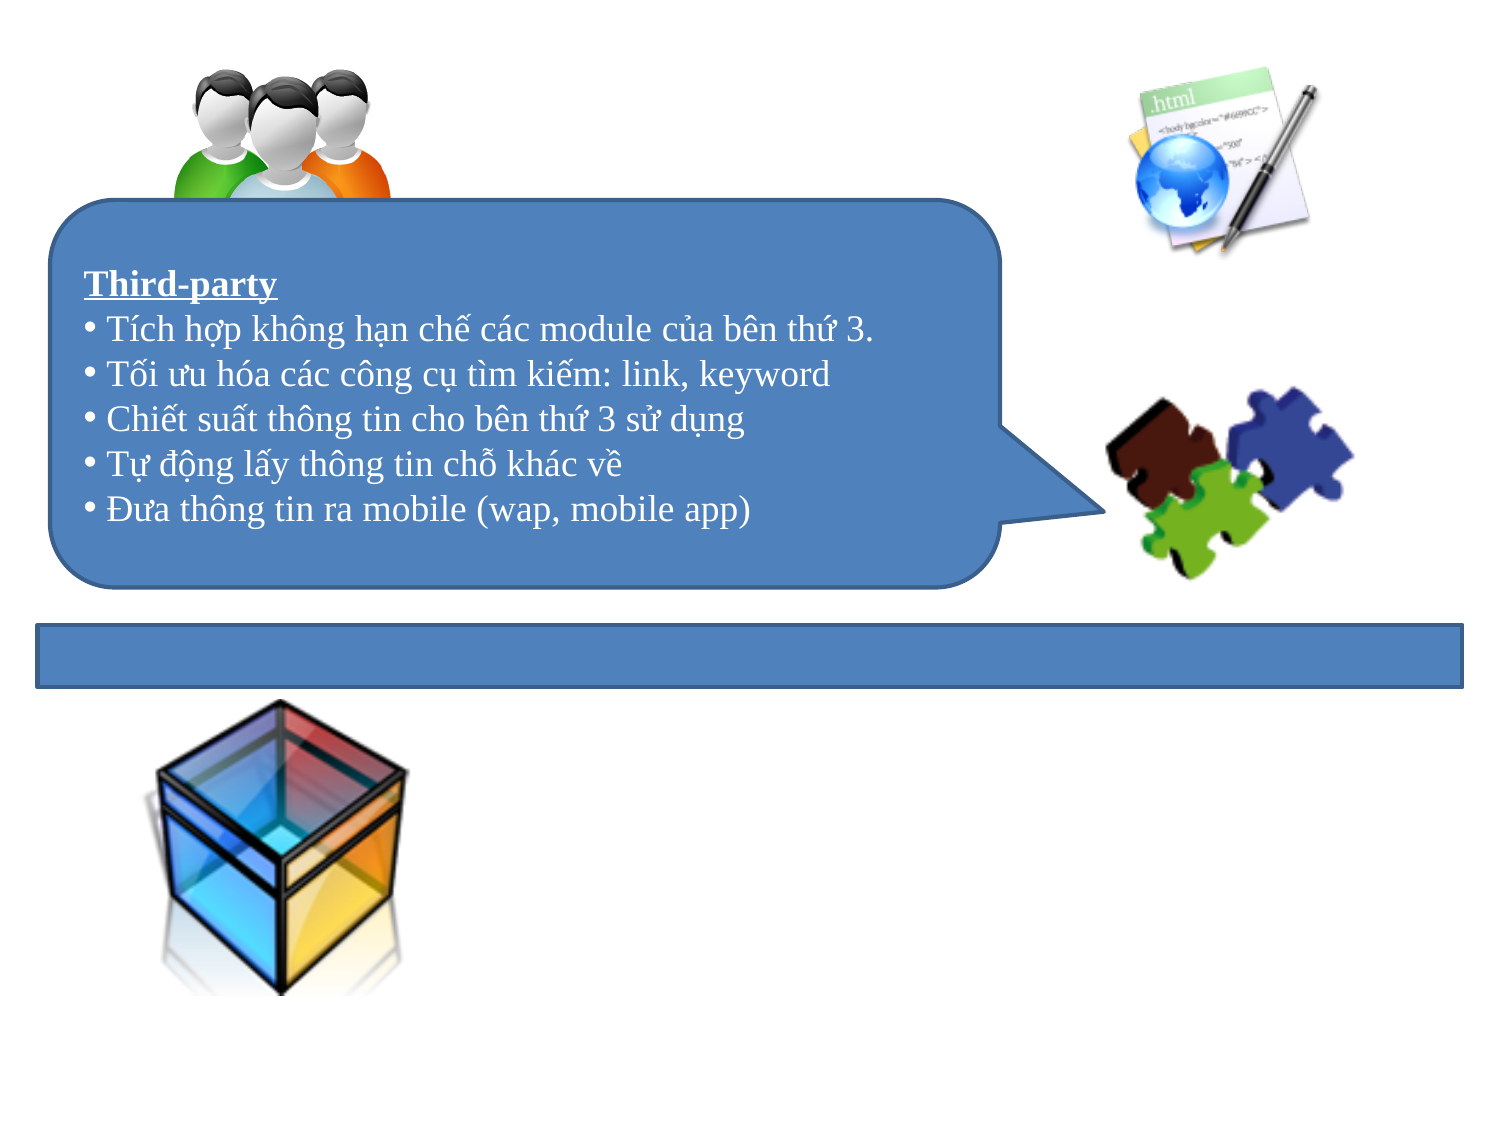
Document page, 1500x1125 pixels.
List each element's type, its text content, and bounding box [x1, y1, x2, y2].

picture [174, 337, 426, 588]
picture [137, 699, 429, 996]
picture [162, 37, 409, 284]
picture [1096, 374, 1363, 588]
picture [1124, 62, 1326, 263]
text_box Third-party Tích hợp không hạn chế các module của bên thứ 3. Tối ưu hóa các công cụ tìm kiếm: link, keyword Chiết suất thông tin cho bên thứ 3 sử dụng Tự động lấy thông tin chỗ khác về Đưa thông tin ra mobile (wap, mobile app) [47, 197, 1091, 590]
text_box [35, 623, 1464, 689]
